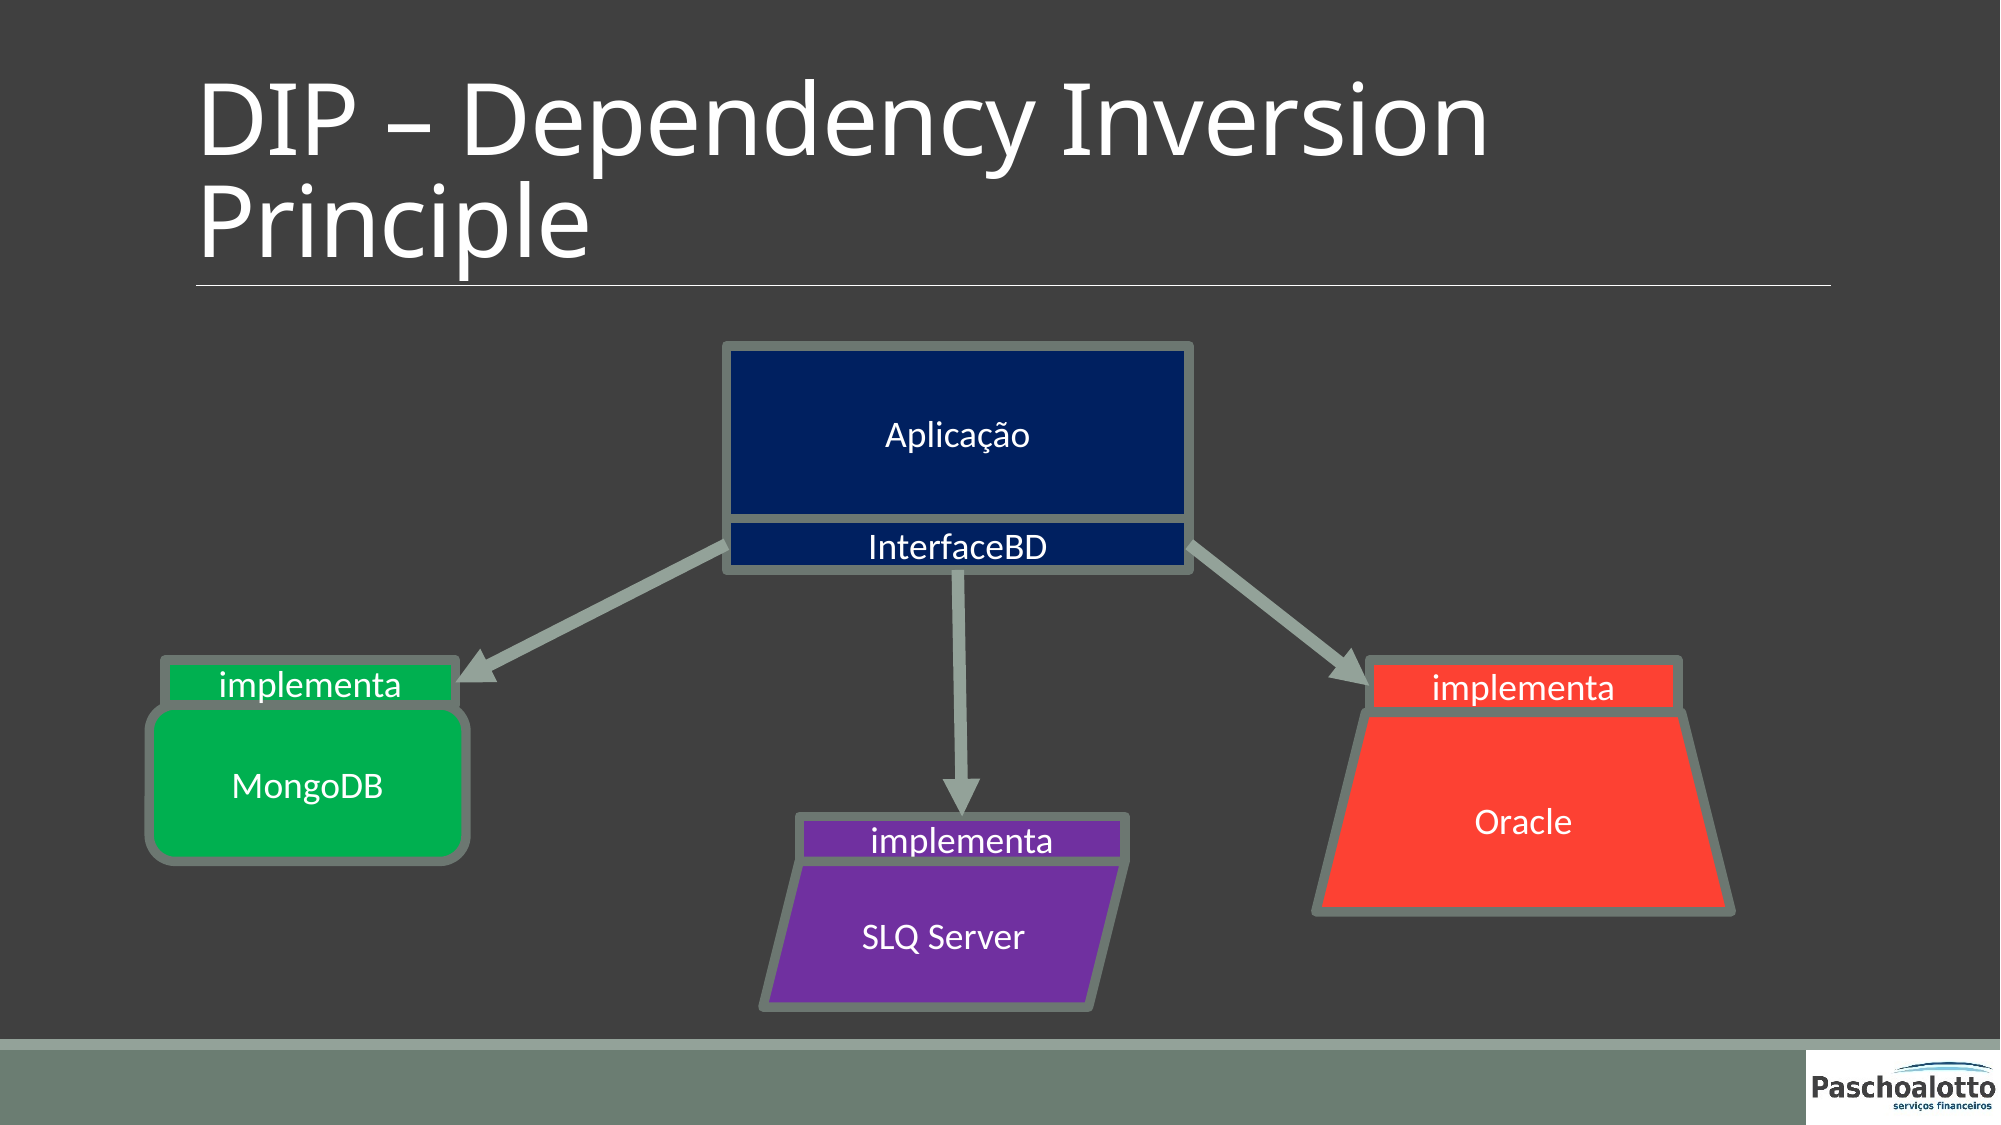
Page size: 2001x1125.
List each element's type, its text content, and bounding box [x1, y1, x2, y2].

text_box implementa [164, 659, 457, 706]
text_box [957, 569, 963, 817]
text_box implementa [798, 815, 1126, 860]
text_box Aplicação [725, 345, 1190, 517]
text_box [454, 543, 727, 683]
text_box SLQ Server [761, 860, 1127, 1009]
title DIP – Dependency Inversion Principle [180, 47, 1830, 285]
text_box InterfaceBD [725, 517, 1190, 571]
text_box MongoDB [147, 706, 468, 863]
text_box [1188, 543, 1370, 687]
picture [1806, 1049, 2000, 1125]
text_box Oracle [1314, 711, 1733, 914]
text_box implementa [1368, 659, 1679, 713]
